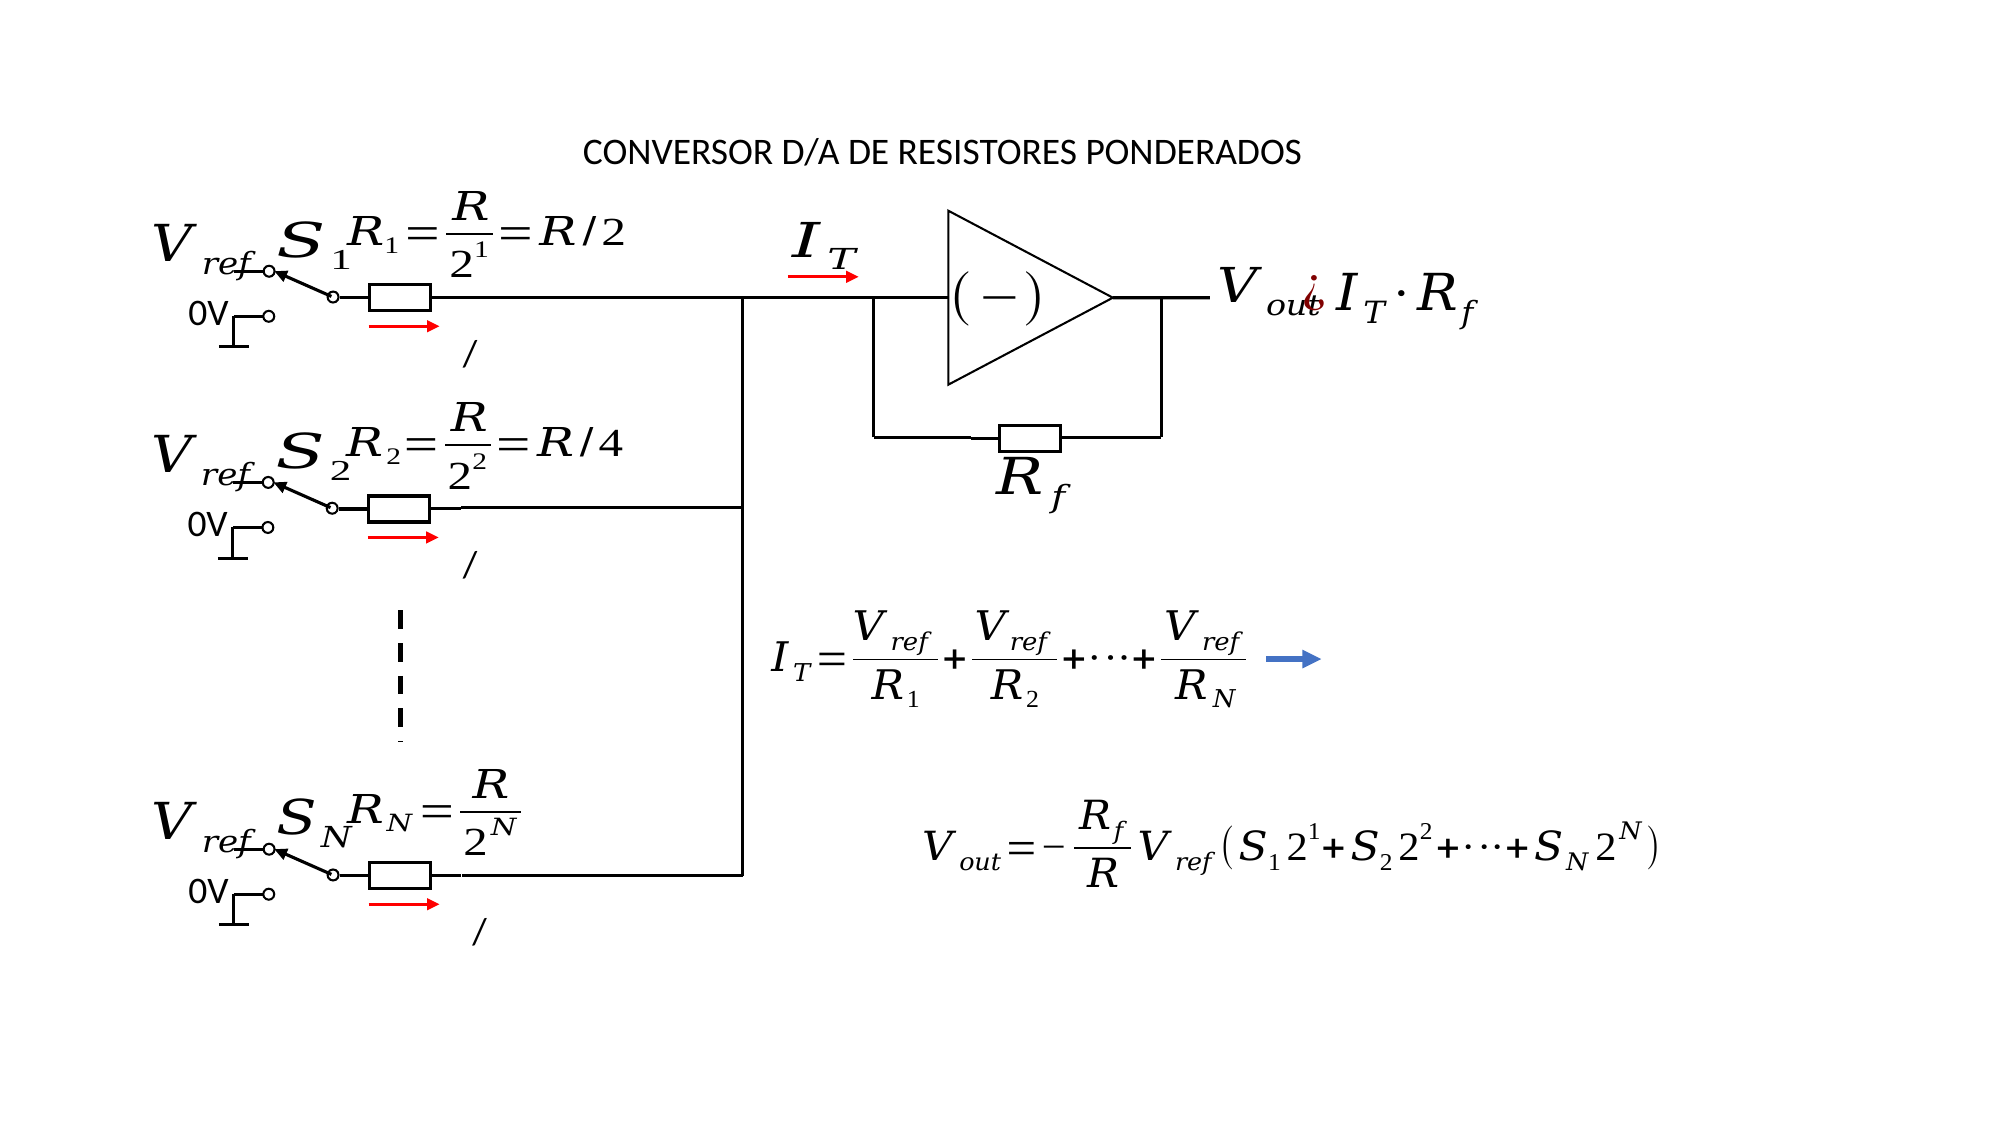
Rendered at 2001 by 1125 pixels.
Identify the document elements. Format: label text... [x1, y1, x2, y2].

text_box [947, 208, 1112, 387]
text_box 0V [172, 491, 243, 552]
text_box 0V [173, 858, 244, 919]
text_box [999, 424, 1061, 452]
text_box [262, 309, 276, 323]
text_box [368, 495, 430, 523]
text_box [273, 482, 331, 508]
text_box [326, 290, 340, 304]
text_box [262, 475, 275, 489]
text_box [369, 284, 431, 312]
text_box [369, 862, 431, 890]
text_box [326, 868, 340, 882]
text_box [262, 264, 276, 278]
text_box [325, 501, 339, 515]
text_box [262, 842, 276, 856]
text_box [274, 849, 332, 875]
text_box [261, 520, 275, 535]
text_box CONVERSOR D/A DE RESISTORES PONDERADOS [568, 119, 1318, 179]
text_box [262, 887, 276, 901]
text_box 0V [173, 280, 244, 341]
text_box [274, 271, 332, 297]
